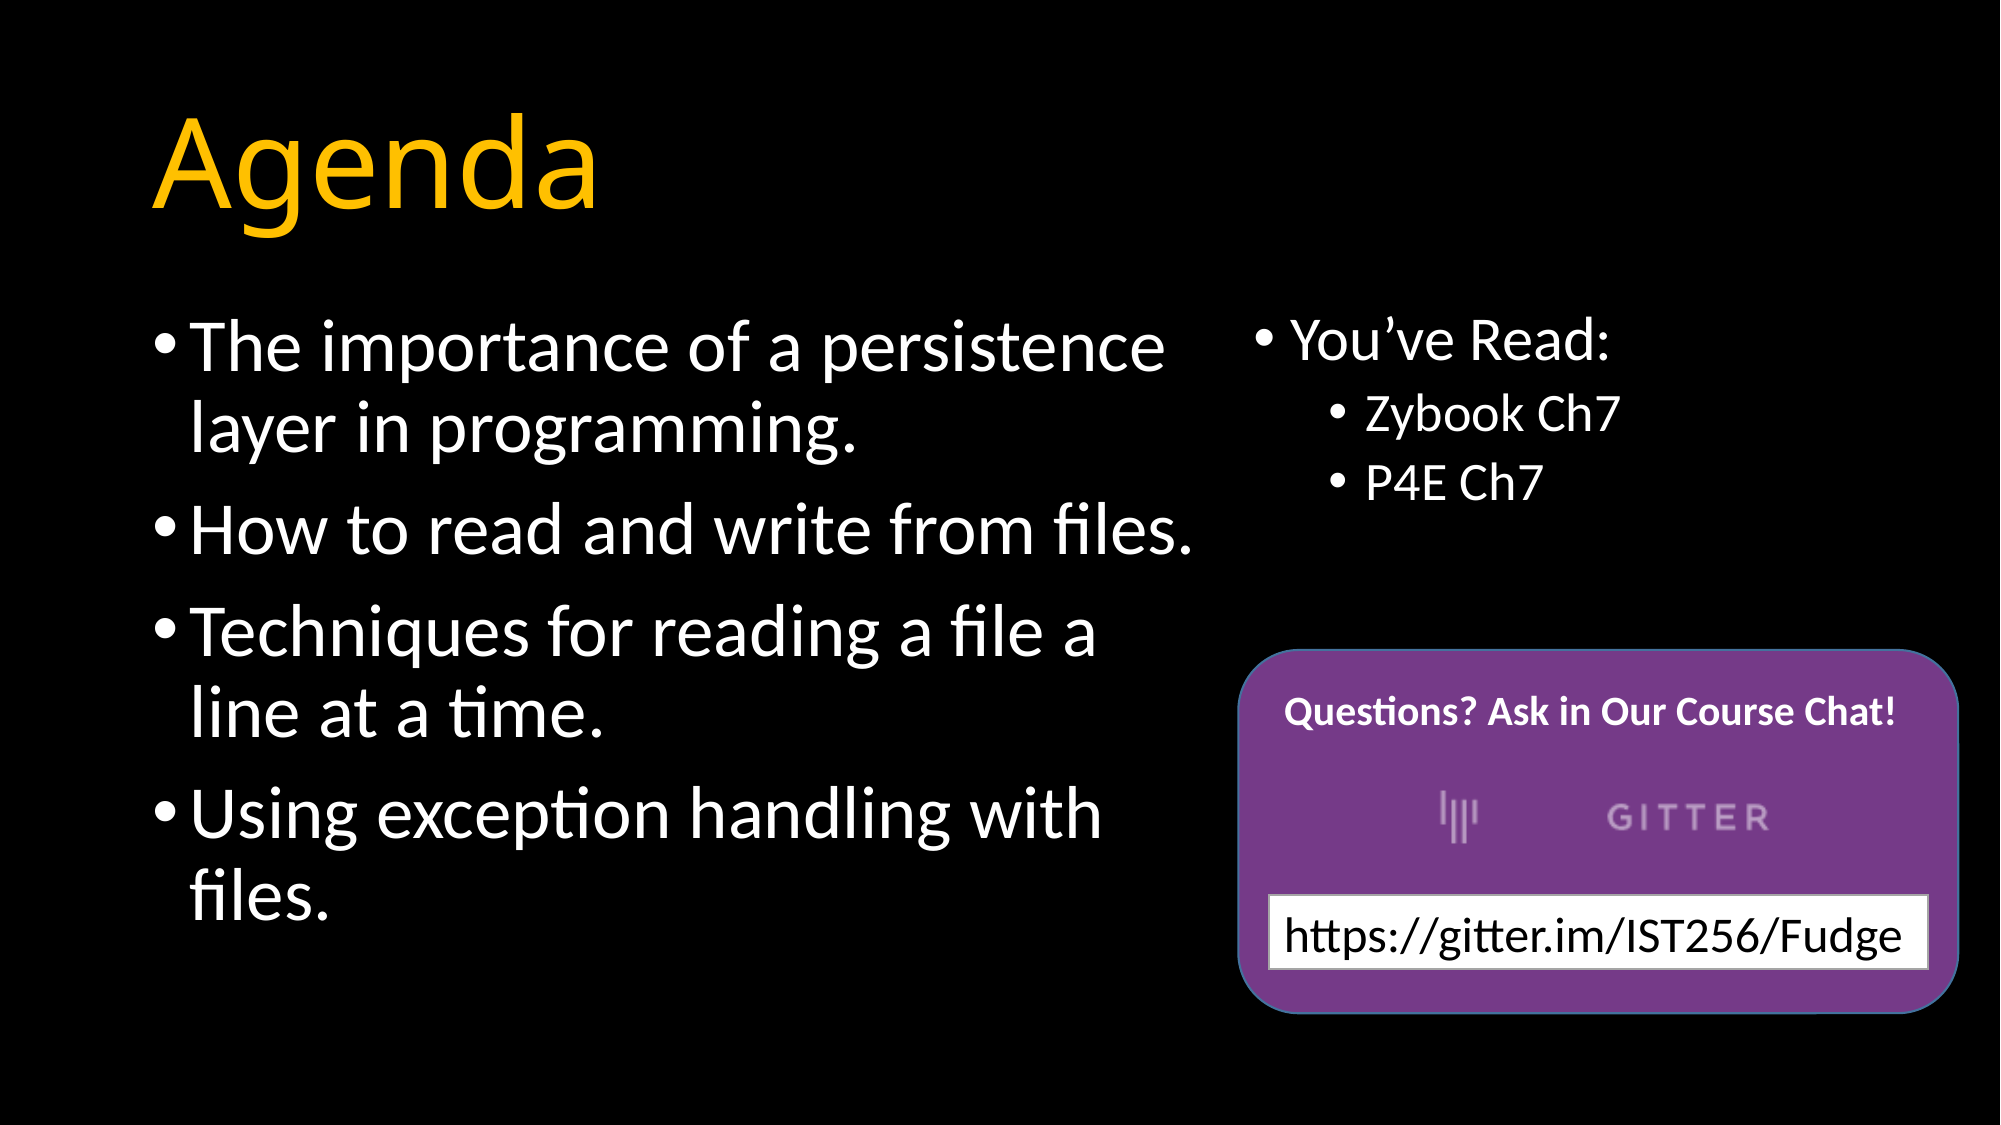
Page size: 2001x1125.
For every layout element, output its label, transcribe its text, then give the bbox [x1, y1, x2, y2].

list The importance of a persistence layer in programming. How to read and write from files. Techniques for reading a file a line at a time. Using exception handling with files. [137, 299, 1219, 1014]
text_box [1238, 649, 1959, 1014]
title Agenda [137, 59, 1863, 278]
list You’ve Read: Zybook Ch7 P4E Ch7 [1238, 299, 1863, 649]
